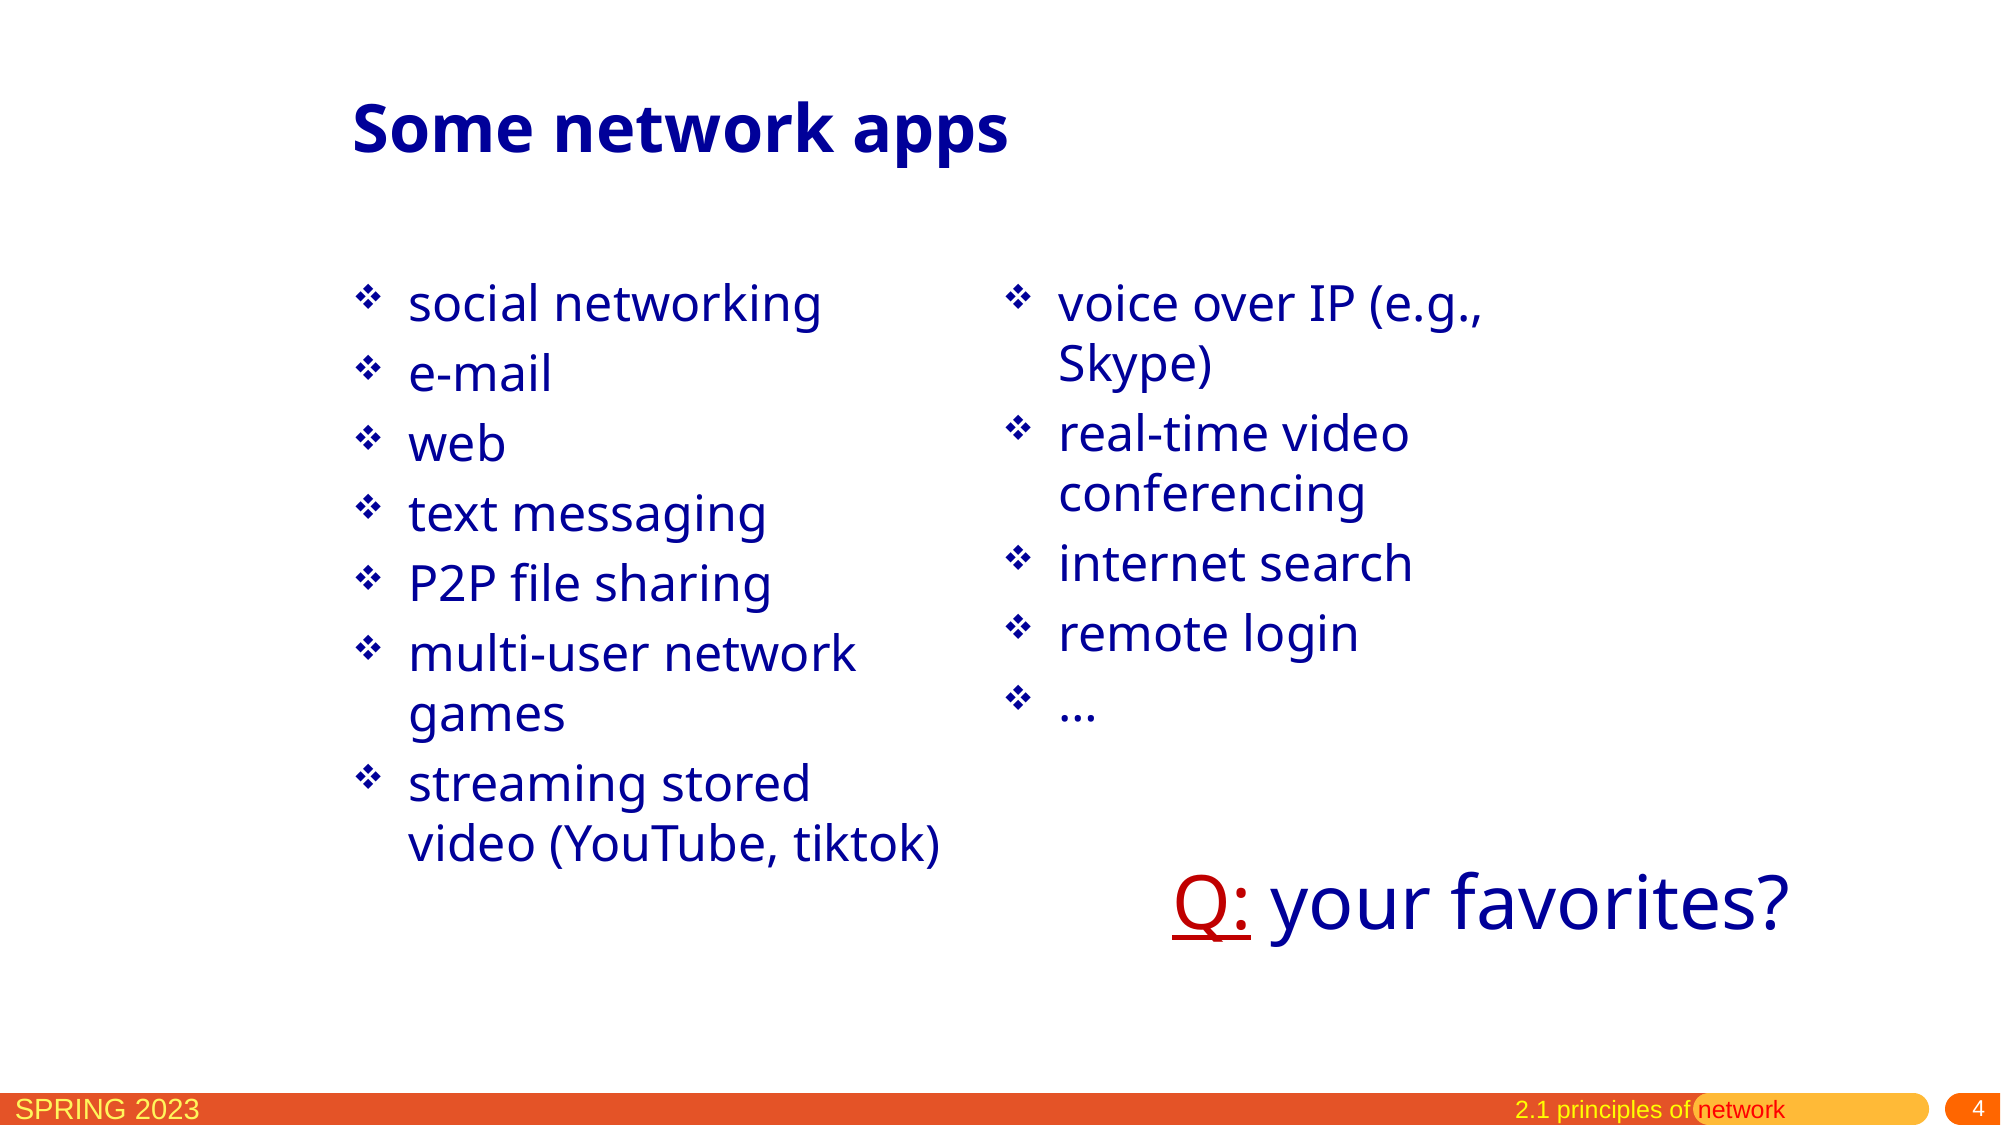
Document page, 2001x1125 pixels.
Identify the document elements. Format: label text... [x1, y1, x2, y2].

text_box Q: your favorites? [1157, 846, 1806, 952]
list voice over IP (e.g., Skype) real-time video conferencing internet search remote login … [987, 264, 1613, 858]
list social networking e-mail web text messaging P2P file sharing multi-user network games streaming stored video (YouTube, tiktok) [337, 264, 963, 1027]
text_box 2.1 principles of network applications [1500, 1086, 1938, 1125]
title Some network apps [337, 32, 1613, 220]
